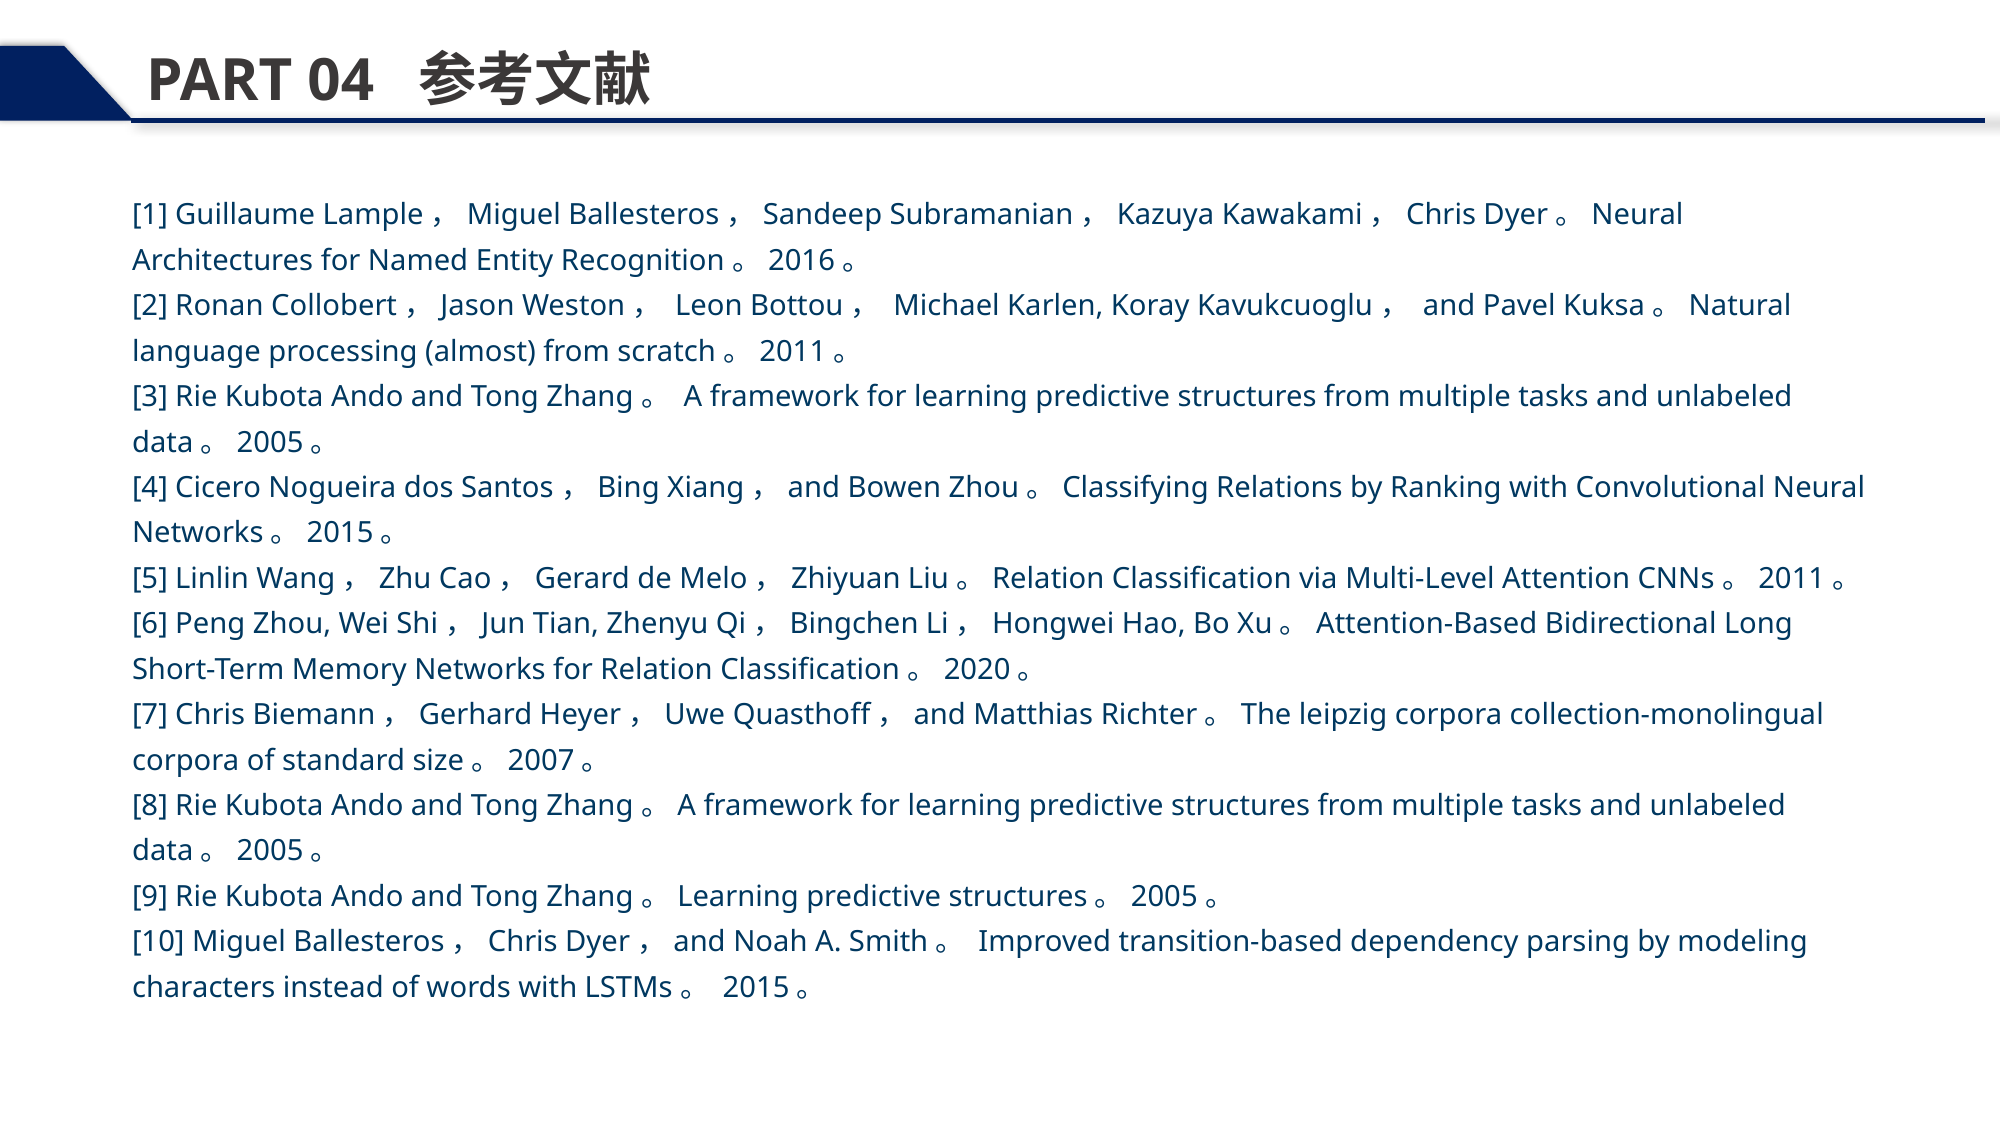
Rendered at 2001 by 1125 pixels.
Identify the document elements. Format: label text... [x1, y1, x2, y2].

text_box [167, 990, 1834, 999]
text_box [0, 44, 131, 122]
text_box PART 04 参考文献 [131, 34, 892, 120]
text_box [1] Guillaume Lample，Miguel Ballesteros，Sandeep Subramanian，Kazuya Kawakami，Chris Dyer。Neural Architectures for Named Entity Recognition。2016。 [2] Ronan Collobert，Jason Weston， Leon Bottou， Michael Karlen, Koray Kavukcuoglu， and Pavel Kuksa。Natural language processing (almost) from scratch。2011。 [3] Rie Kubota Ando and Tong Zhang。 A framework for learning predictive structures from multiple tasks and unlabeled data。2005。 [4] Cicero Nogueira dos Santos，Bing Xiang，and Bowen Zhou。Classifying Relations by Ranking with Convolutional Neural Networks。2015。 [5] Linlin Wang，Zhu Cao，Gerard de Melo，Zhiyuan Liu。Relation Classification via Multi-Level Attention CNNs。2011。 [6] Peng Zhou, Wei Shi，Jun Tian, Zhenyu Qi，Bingchen Li，Hongwei Hao, Bo Xu。Attention-Based Bidirectional Long Short-Term Memory Networks for Relation Classification。2020。 [7] Chris Biemann，Gerhard Heyer，Uwe Quasthoff，and Matthias Richter。The leipzig corpora collection-monolingual corpora of standard size。2007。 [8] Rie Kubota Ando and Tong Zhang。A framework for learning predictive structures from multiple tasks and unlabeled data。2005。 [9] Rie Kubota Ando and Tong Zhang。Learning predictive structures。2005。 [10] Miguel Ballesteros，Chris Dyer，and Noah A. Smith。 Improved transition-based dependency parsing by modeling characters instead of words with LSTMs。 2015。 [117, 177, 1883, 990]
